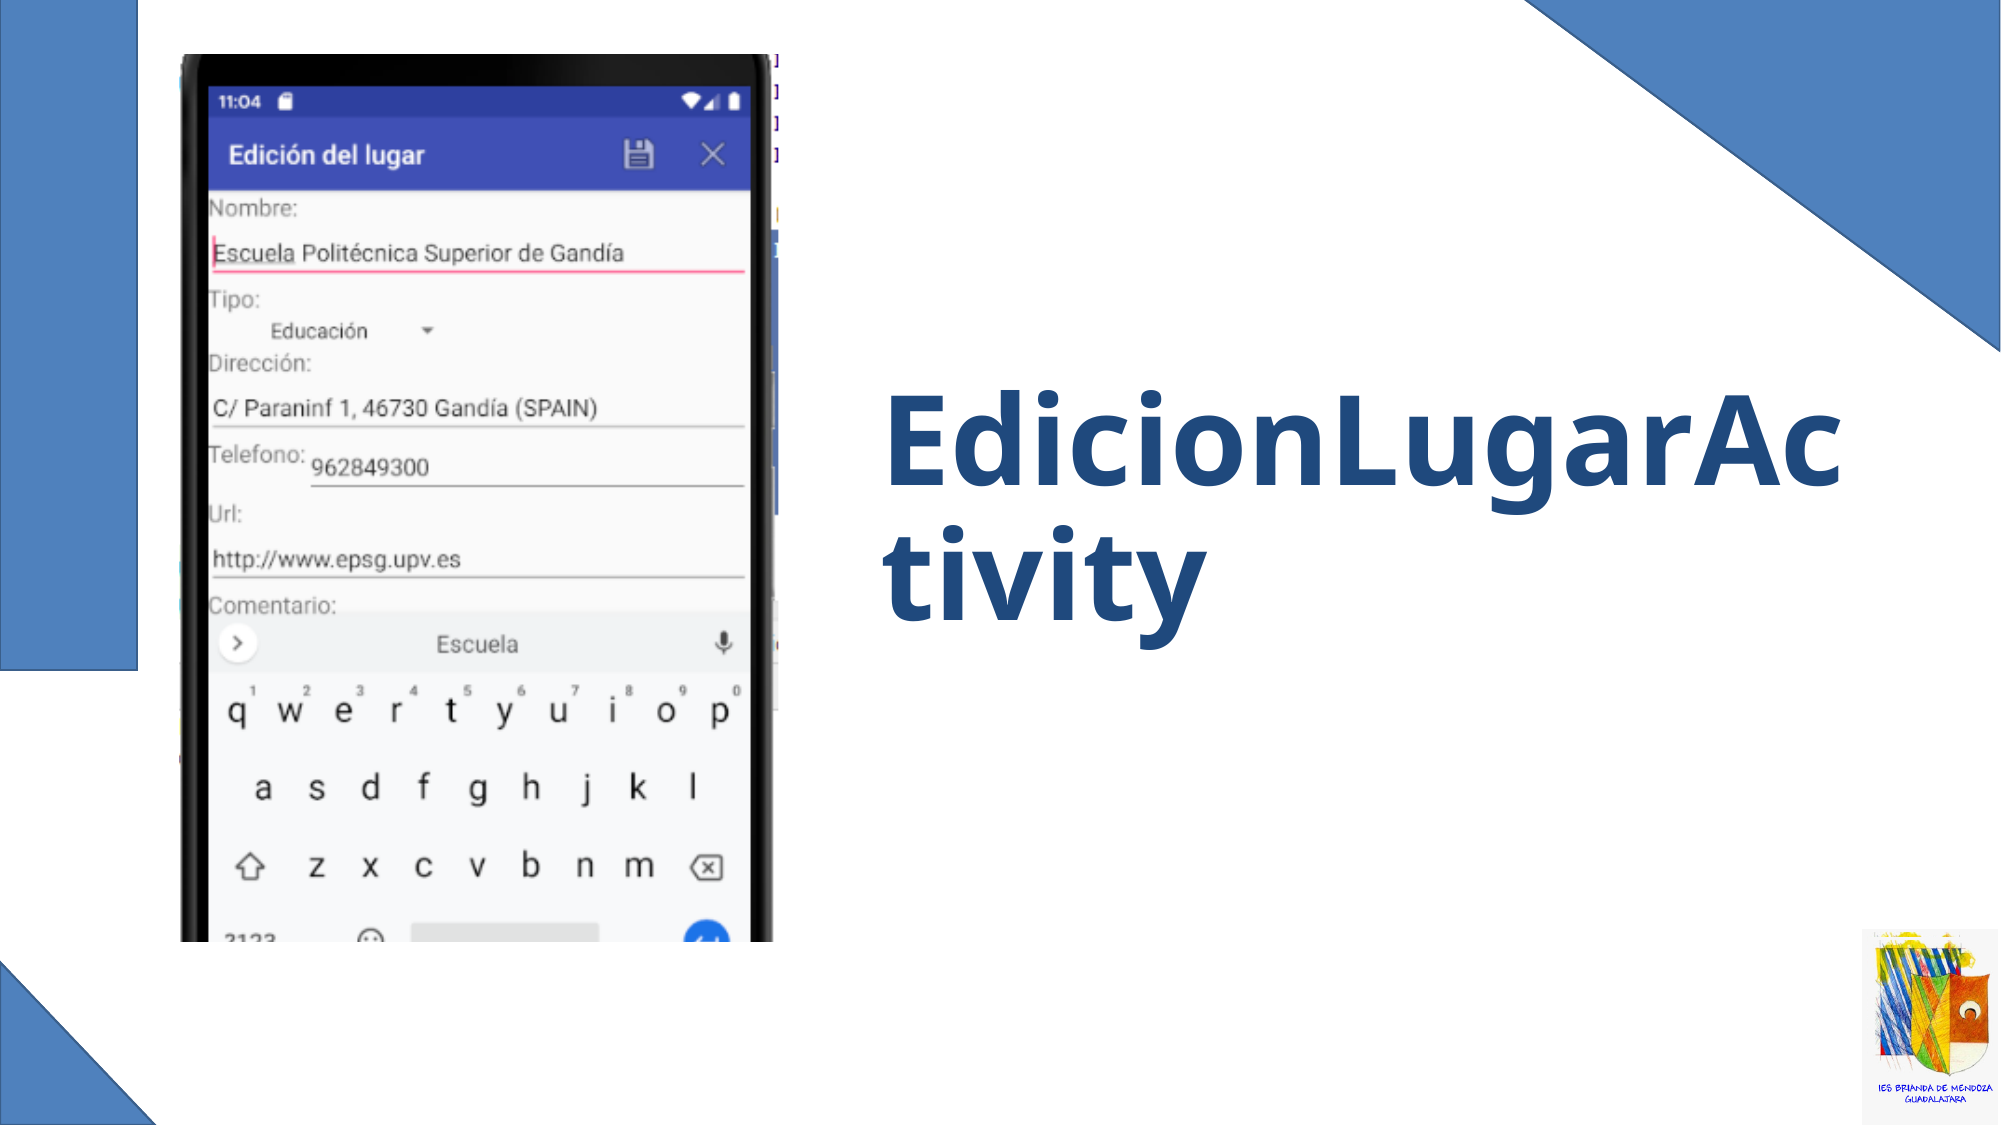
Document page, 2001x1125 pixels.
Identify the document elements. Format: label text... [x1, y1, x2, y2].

picture [1862, 929, 1998, 1125]
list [178, 54, 779, 942]
title EdicionLugarActivity [865, 104, 1895, 655]
